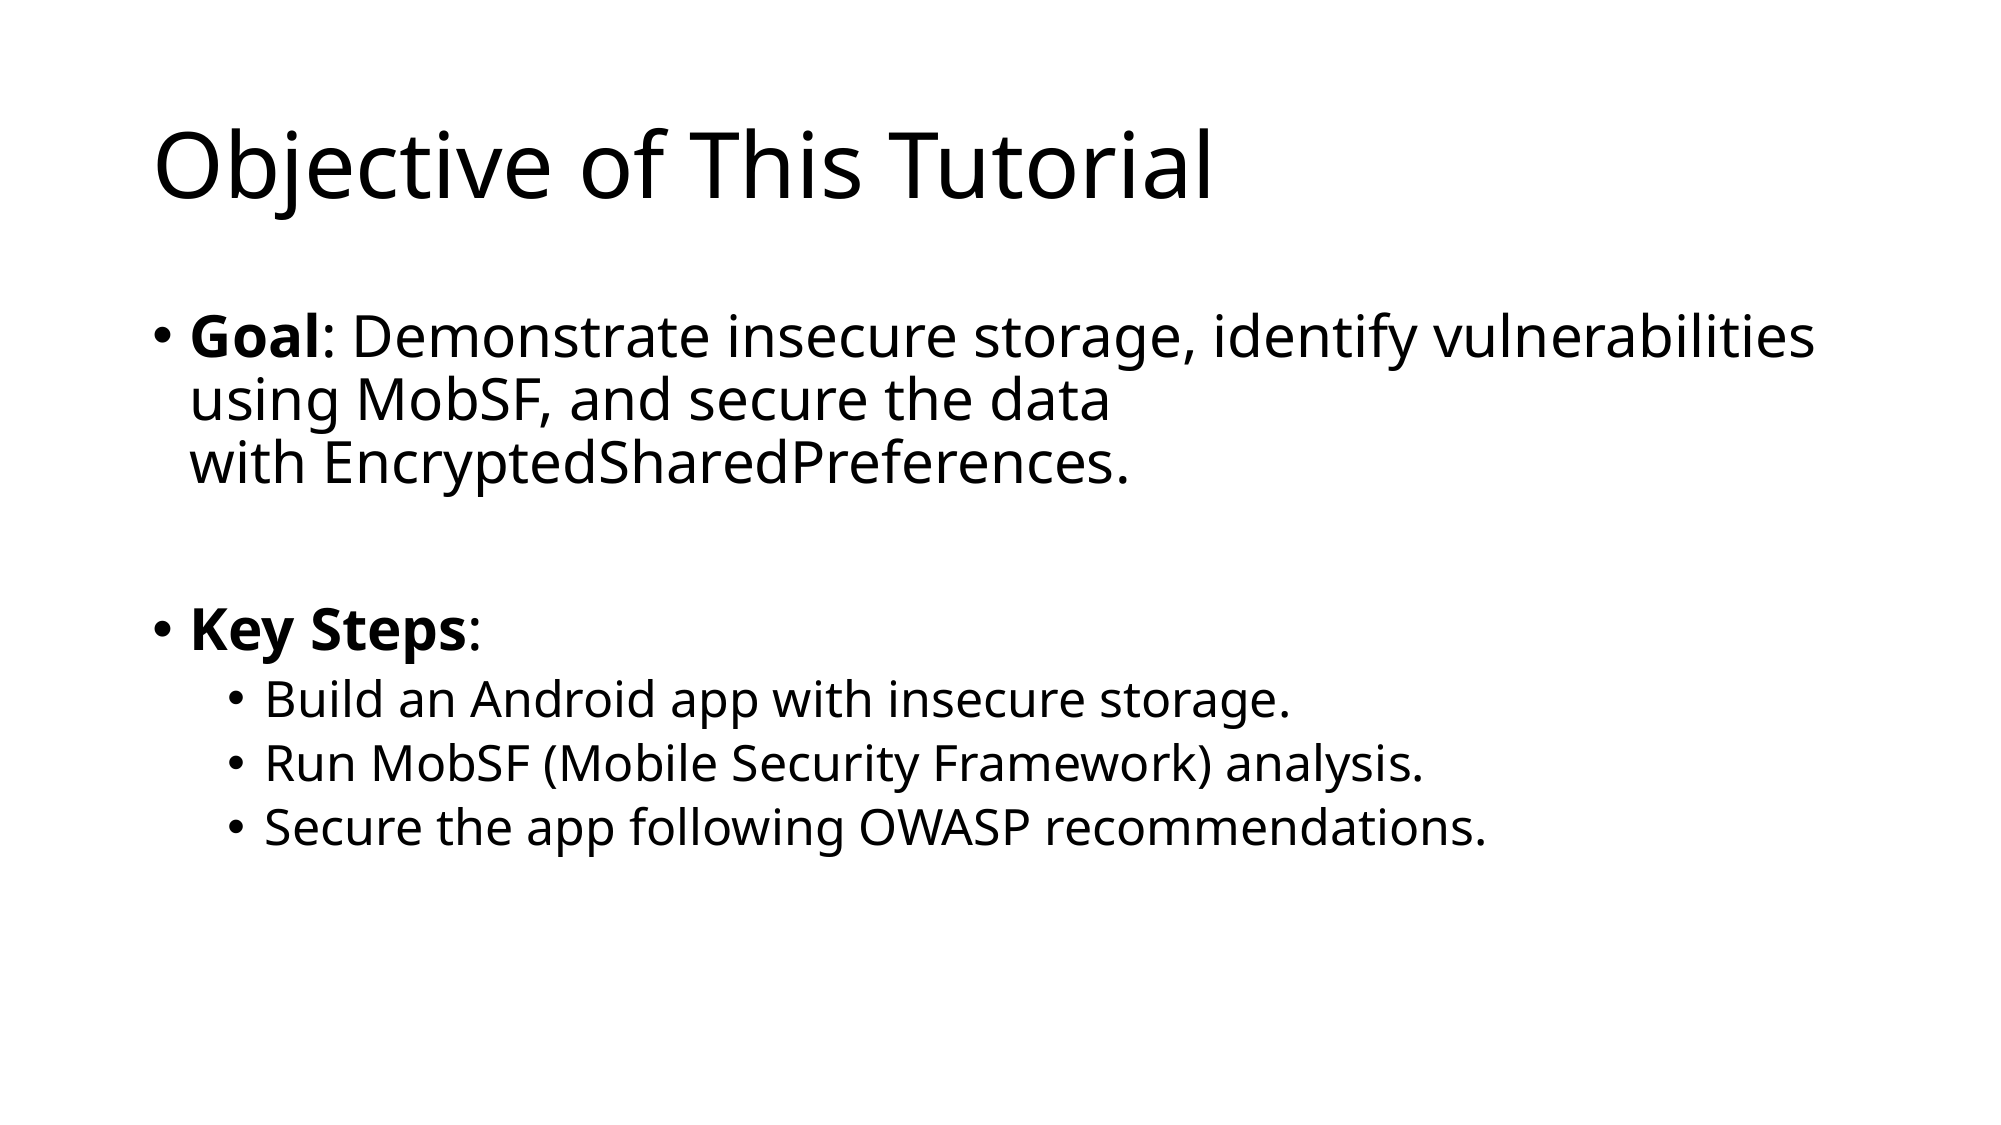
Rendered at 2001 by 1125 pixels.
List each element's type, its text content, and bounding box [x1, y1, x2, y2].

list Goal: Demonstrate insecure storage, identify vulnerabilities using MobSF, and secure the data with EncryptedSharedPreferences. Key Steps: Build an Android app with insecure storage. Run MobSF (Mobile Security Framework) analysis. Secure the app following OWASP recommendations. [137, 299, 1863, 1014]
title Objective of This Tutorial [137, 59, 1863, 278]
